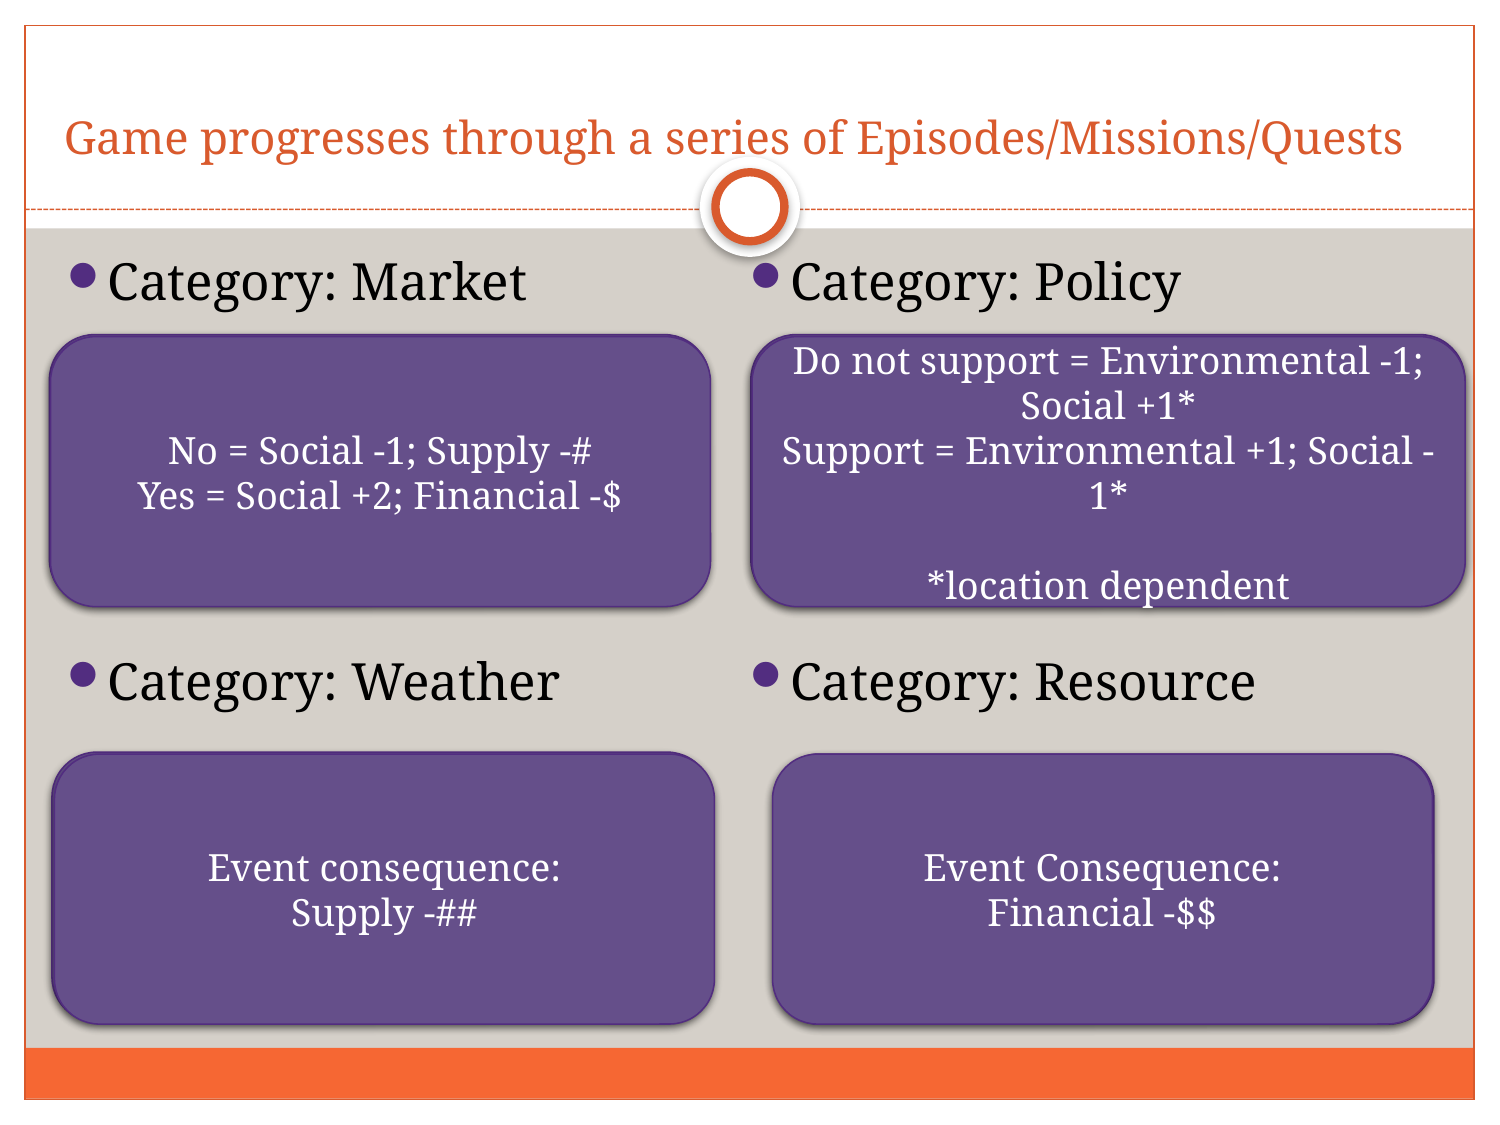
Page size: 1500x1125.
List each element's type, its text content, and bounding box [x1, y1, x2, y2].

text_box Do not support = Environmental -1; Social +1* Support = Environmental +1; Social -1* *location dependent [751, 335, 1466, 608]
list Category: Market Category: Weather Category: Policy Category: Resource [52, 238, 1447, 1051]
text_box No = Social -1; Supply -# Yes = Social +2; Financial -$ [49, 335, 712, 608]
text_box Event consequence: Supply -## [53, 753, 716, 1025]
title Game progresses through a series of Episodes/Missions/Quests [34, 50, 1435, 176]
text_box Event Consequence: Financial -$$ [771, 753, 1434, 1025]
